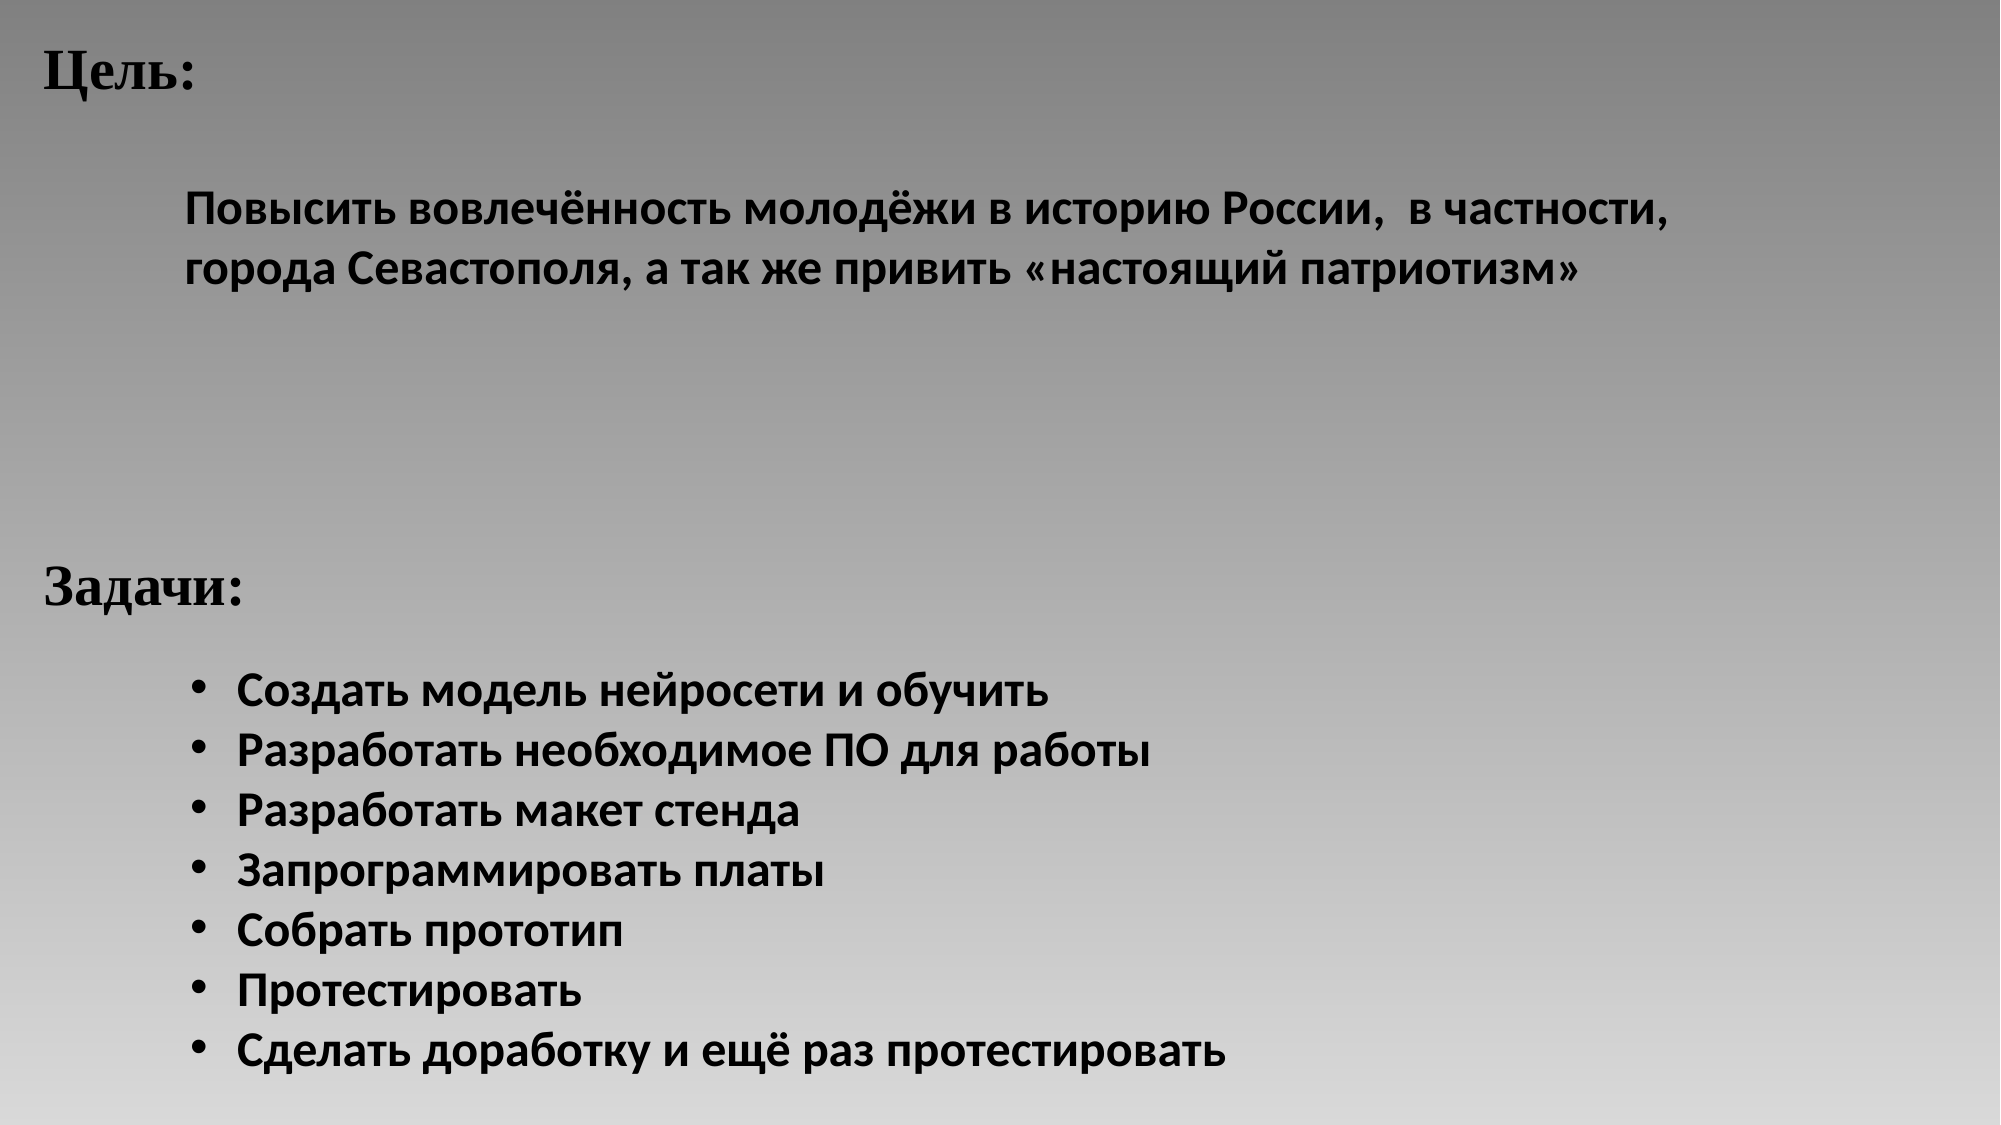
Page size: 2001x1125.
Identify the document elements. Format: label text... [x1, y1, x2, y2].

text_box Создать модель нейросети и обучить Разработать необходимое ПО для работы Разработать макет стенда Запрограммировать платы Собрать прототип Протестировать Сделать доработку и ещё раз протестировать [175, 648, 1242, 1084]
text_box Задачи: [29, 539, 802, 625]
text_box Цель: [29, 24, 708, 109]
text_box Повысить вовлечённость молодёжи в историю России, в частности, города Севастополя, а так же привить «настоящий патриотизм» [170, 167, 1710, 302]
